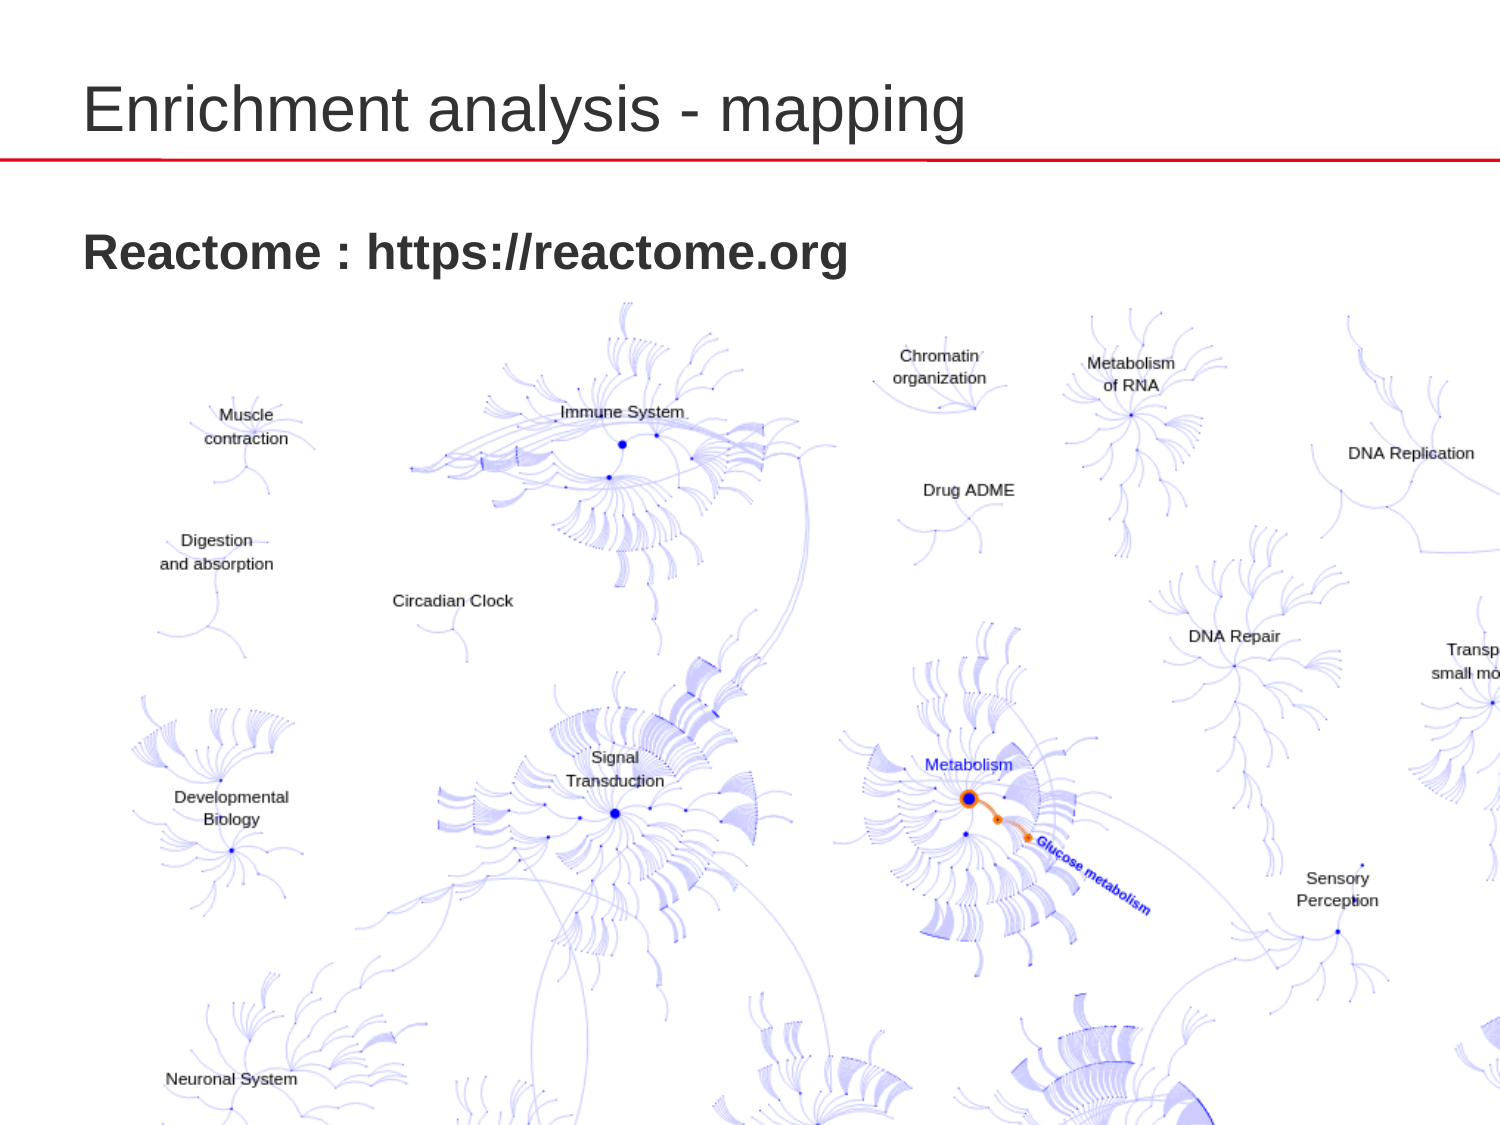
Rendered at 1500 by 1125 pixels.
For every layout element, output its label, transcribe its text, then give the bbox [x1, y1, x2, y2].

text_box Enrichment analysis - mapping [82, 66, 1459, 145]
text_box Reactome : https://reactome.org [82, 219, 1411, 253]
picture [0, 254, 1500, 1125]
